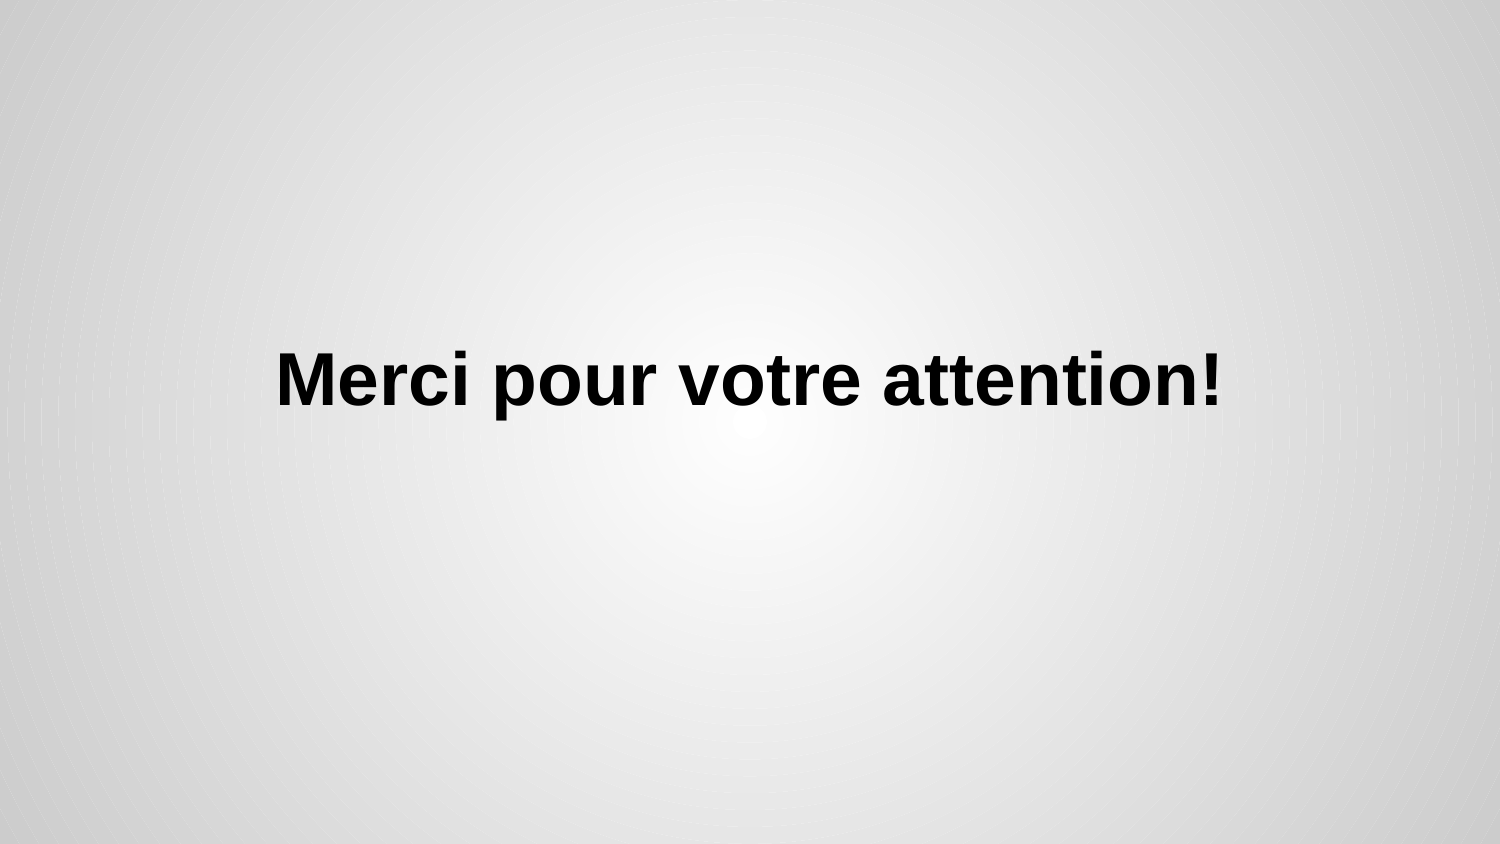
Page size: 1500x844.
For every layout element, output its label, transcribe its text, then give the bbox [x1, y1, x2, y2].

title Merci pour votre attention! [75, 295, 1425, 436]
